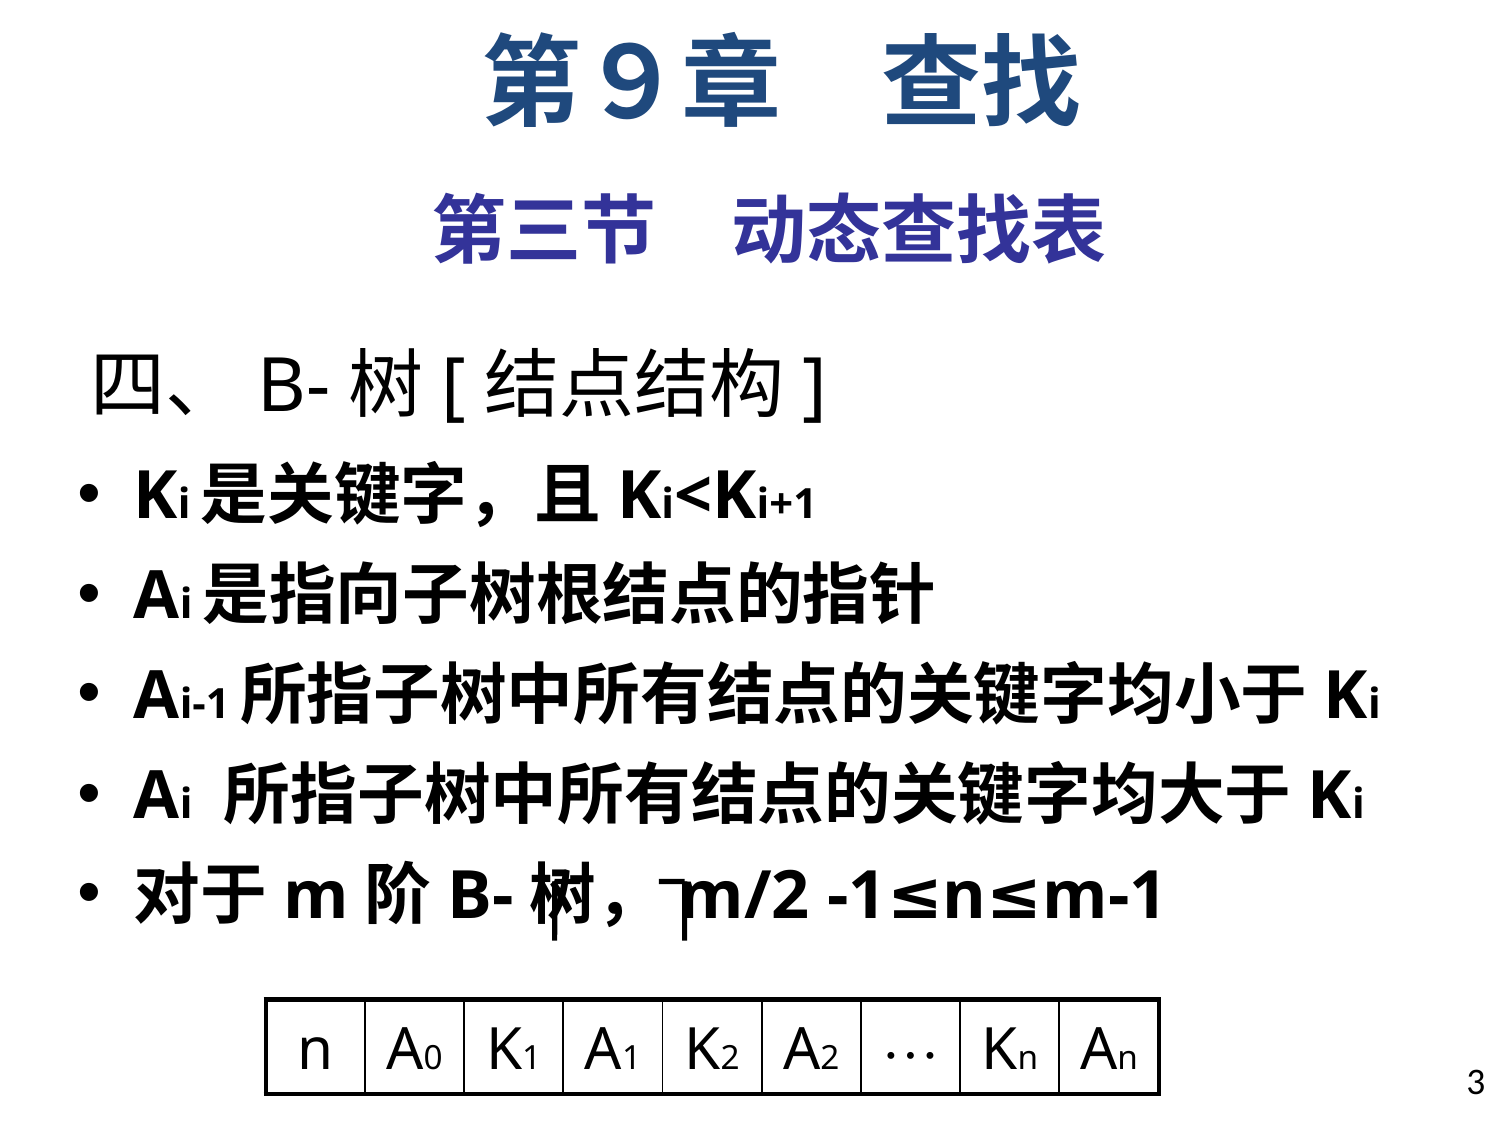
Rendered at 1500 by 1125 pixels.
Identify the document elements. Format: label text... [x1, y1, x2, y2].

text_box 第９章 查找 [99, 24, 1463, 150]
table_header A0 [366, 1002, 463, 1092]
table_header Kn [961, 1002, 1058, 1092]
table_header n [268, 1002, 364, 1092]
title 四、B-树[结点结构] [75, 324, 1100, 438]
table_header An [1060, 1002, 1157, 1092]
table_header A2 [763, 1002, 860, 1092]
table_header … [862, 1002, 959, 1092]
list Ki是关键字，且Ki<Ki+1 Ai是指向子树根结点的指针 Ai-1所指子树中所有结点的关键字均小于Ki Ai 所指子树中所有结点的关键字均大于Ki 对于m阶B-树，m/2 -1≤n≤m-1 [62, 444, 1500, 1125]
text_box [554, 881, 685, 941]
table_header K2 [663, 1002, 761, 1092]
table_header A1 [564, 1002, 662, 1092]
text_box 第三节 动态查找表 [75, 174, 1463, 280]
table_header K1 [465, 1002, 562, 1092]
